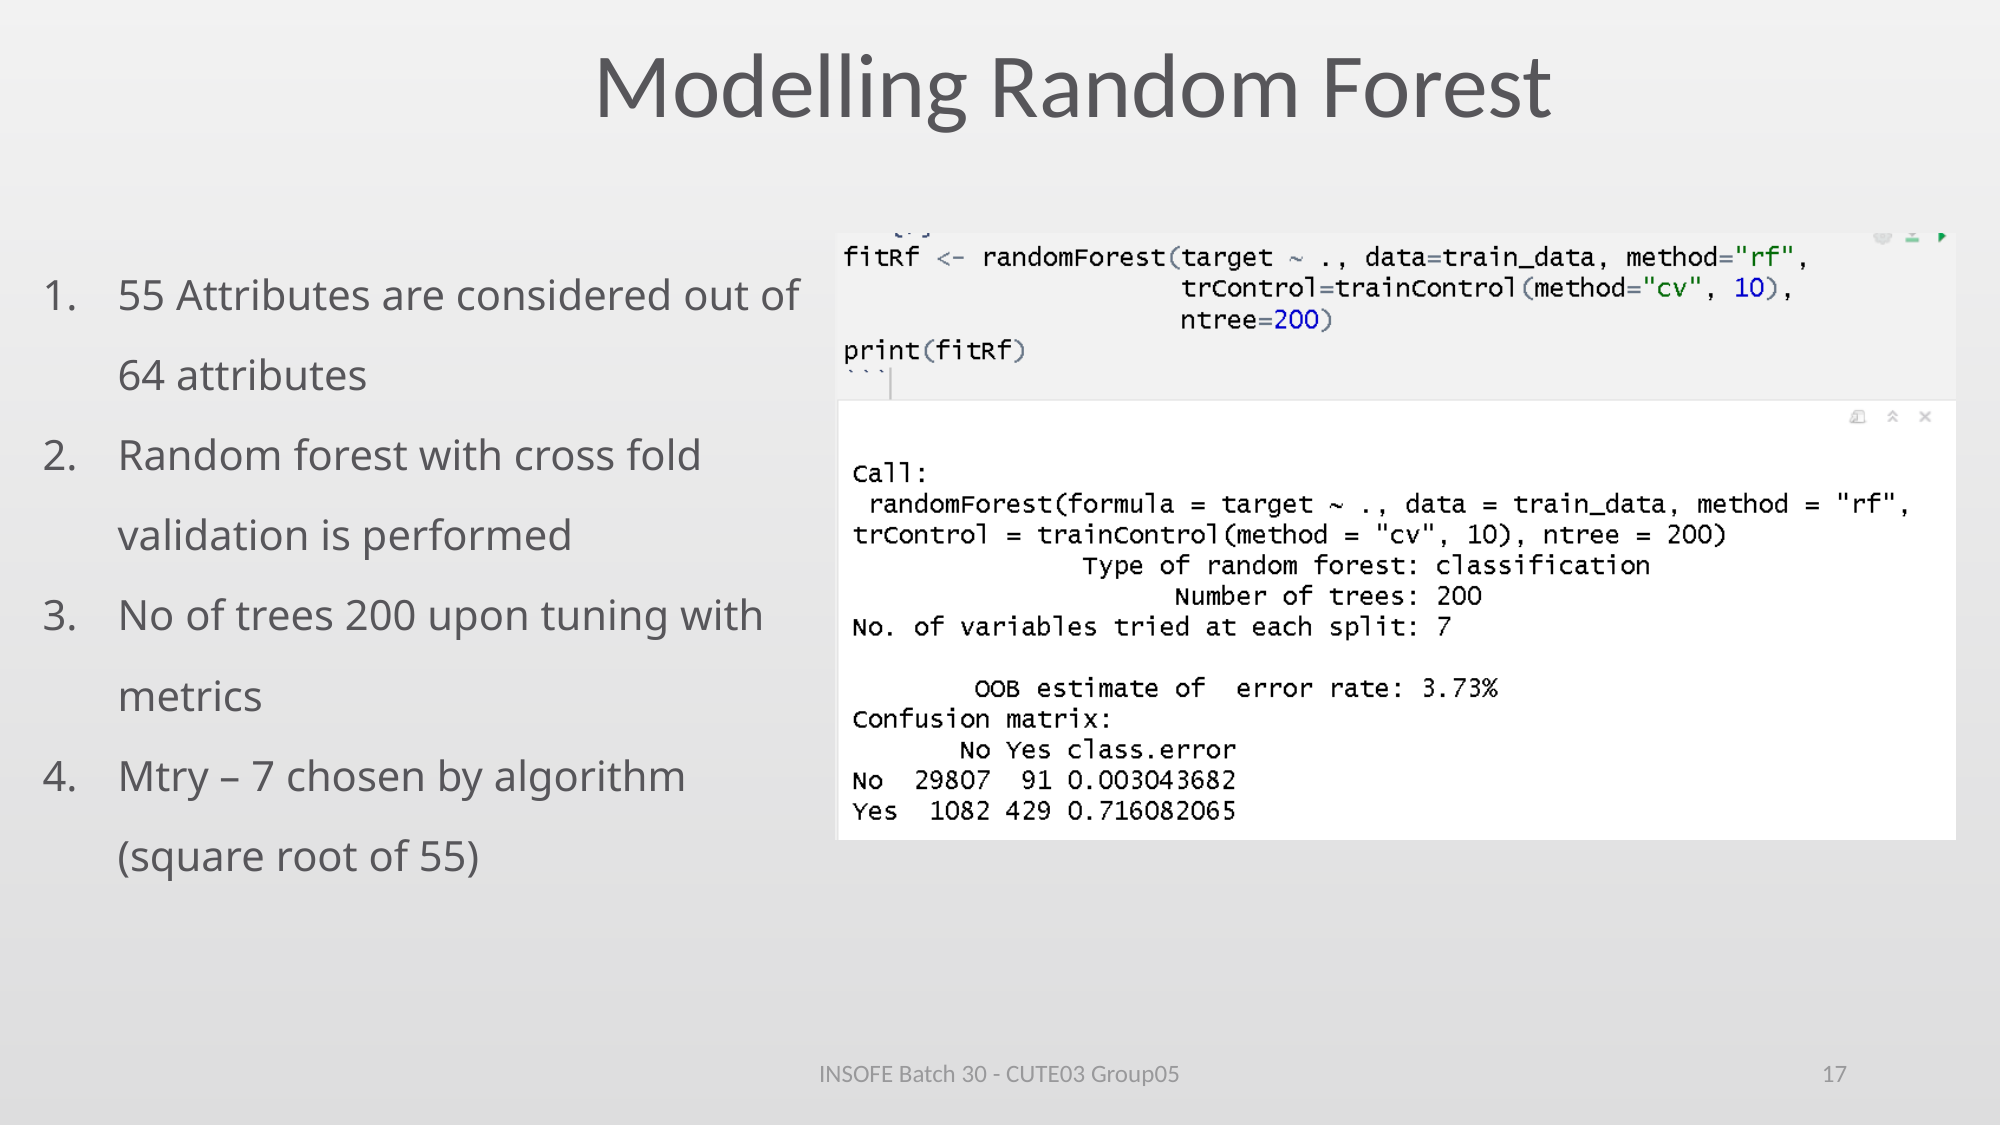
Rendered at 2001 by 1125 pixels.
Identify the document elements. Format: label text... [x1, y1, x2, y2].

picture [835, 233, 1956, 840]
footer INSOFE Batch 30 - CUTE03 Group05 [662, 1042, 1338, 1103]
slide_number 17 [1412, 1042, 1863, 1103]
text_box 55 Attributes are considered out of 64 attributes Random forest with cross fold validation is performed No of trees 200 upon tuning with metrics Mtry – 7 chosen by algorithm (square root of 55) [27, 208, 864, 1045]
text_box Modelling Random Forest [211, 31, 1937, 149]
